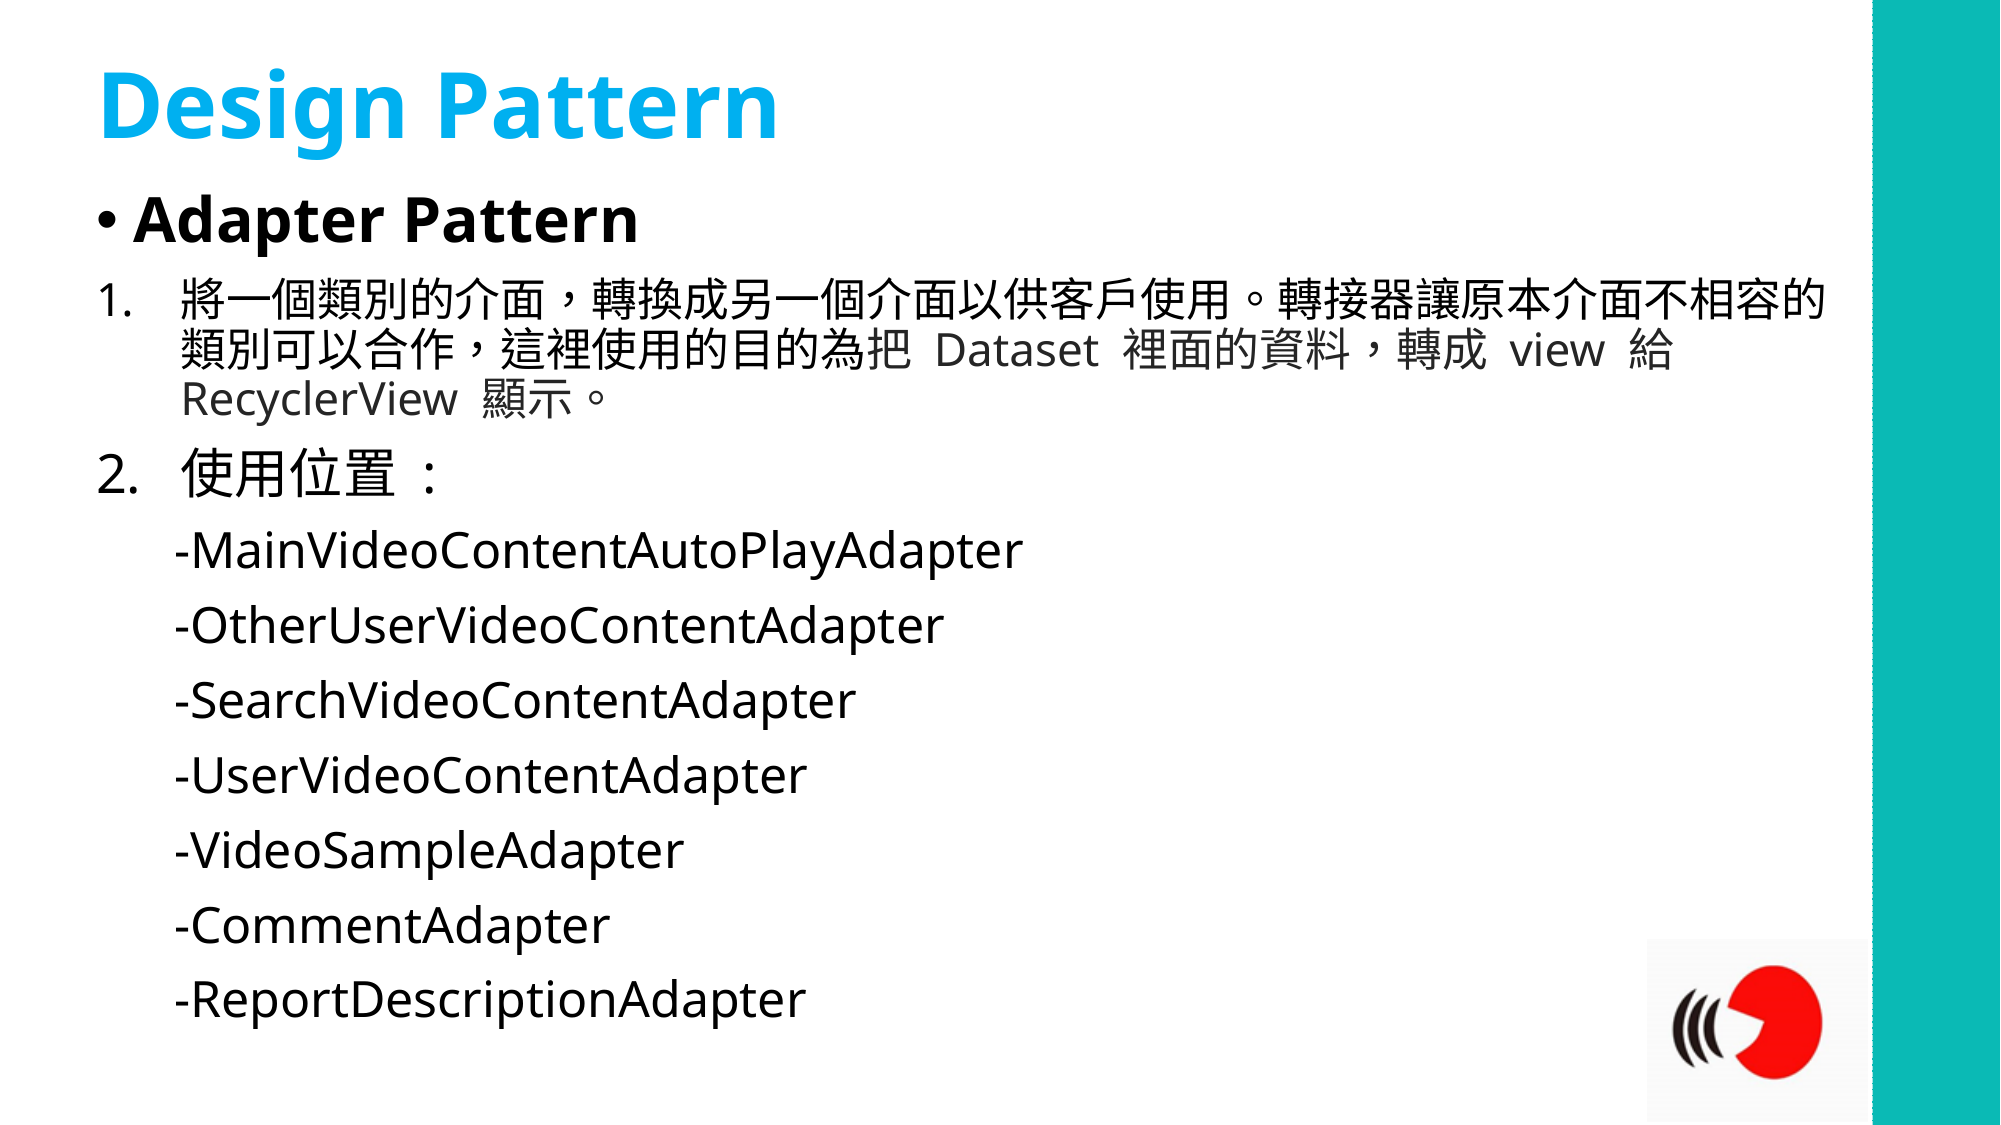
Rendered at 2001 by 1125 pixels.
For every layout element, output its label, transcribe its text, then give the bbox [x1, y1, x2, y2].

text_box [1872, 0, 2000, 1125]
title Design Pattern [81, 0, 1807, 181]
picture [1647, 939, 1868, 1123]
list Adapter Pattern 將一個類別的介面，轉換成另一個介面以供客戶使用。轉接器讓原本介面不相容的類別可以合作，這裡使用的目的為把 Dataset 裡面的資料，轉成 view 給 RecyclerView 顯示。 使用位置 : -MainVideoContentAutoPlayAdapter -OtherUserVideoContentAdapter -SearchVideoContentAdapter -UserVideoContentAdapter -VideoSampleAdapter -CommentAdapter -ReportDescriptionAdapter [81, 181, 1863, 1072]
